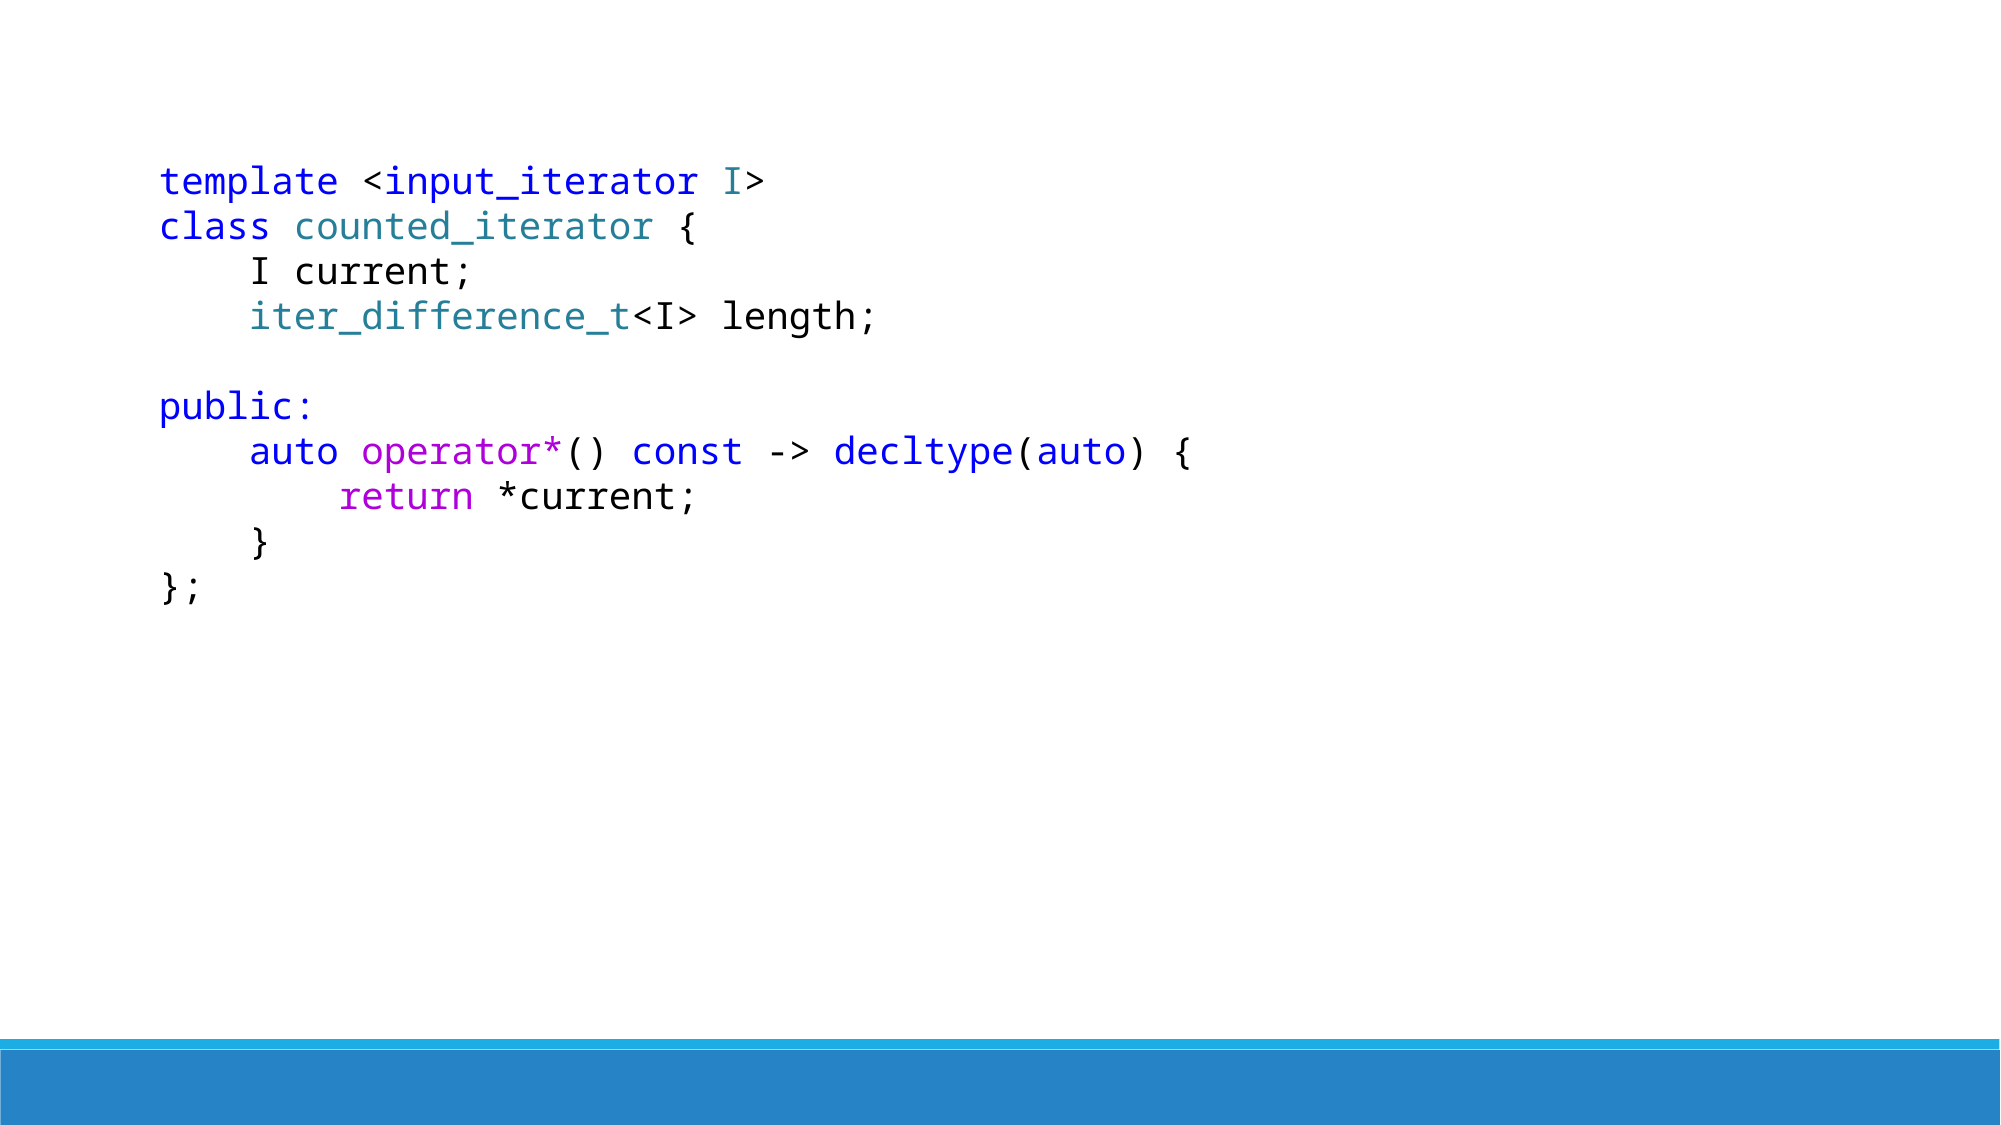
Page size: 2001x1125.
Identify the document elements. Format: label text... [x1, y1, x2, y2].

text_box template <input_iterator I> class counted_iterator { I current; iter_difference_t<I> length; public: auto operator*() const -> decltype(auto) { return *current; } }; [144, 149, 1209, 615]
